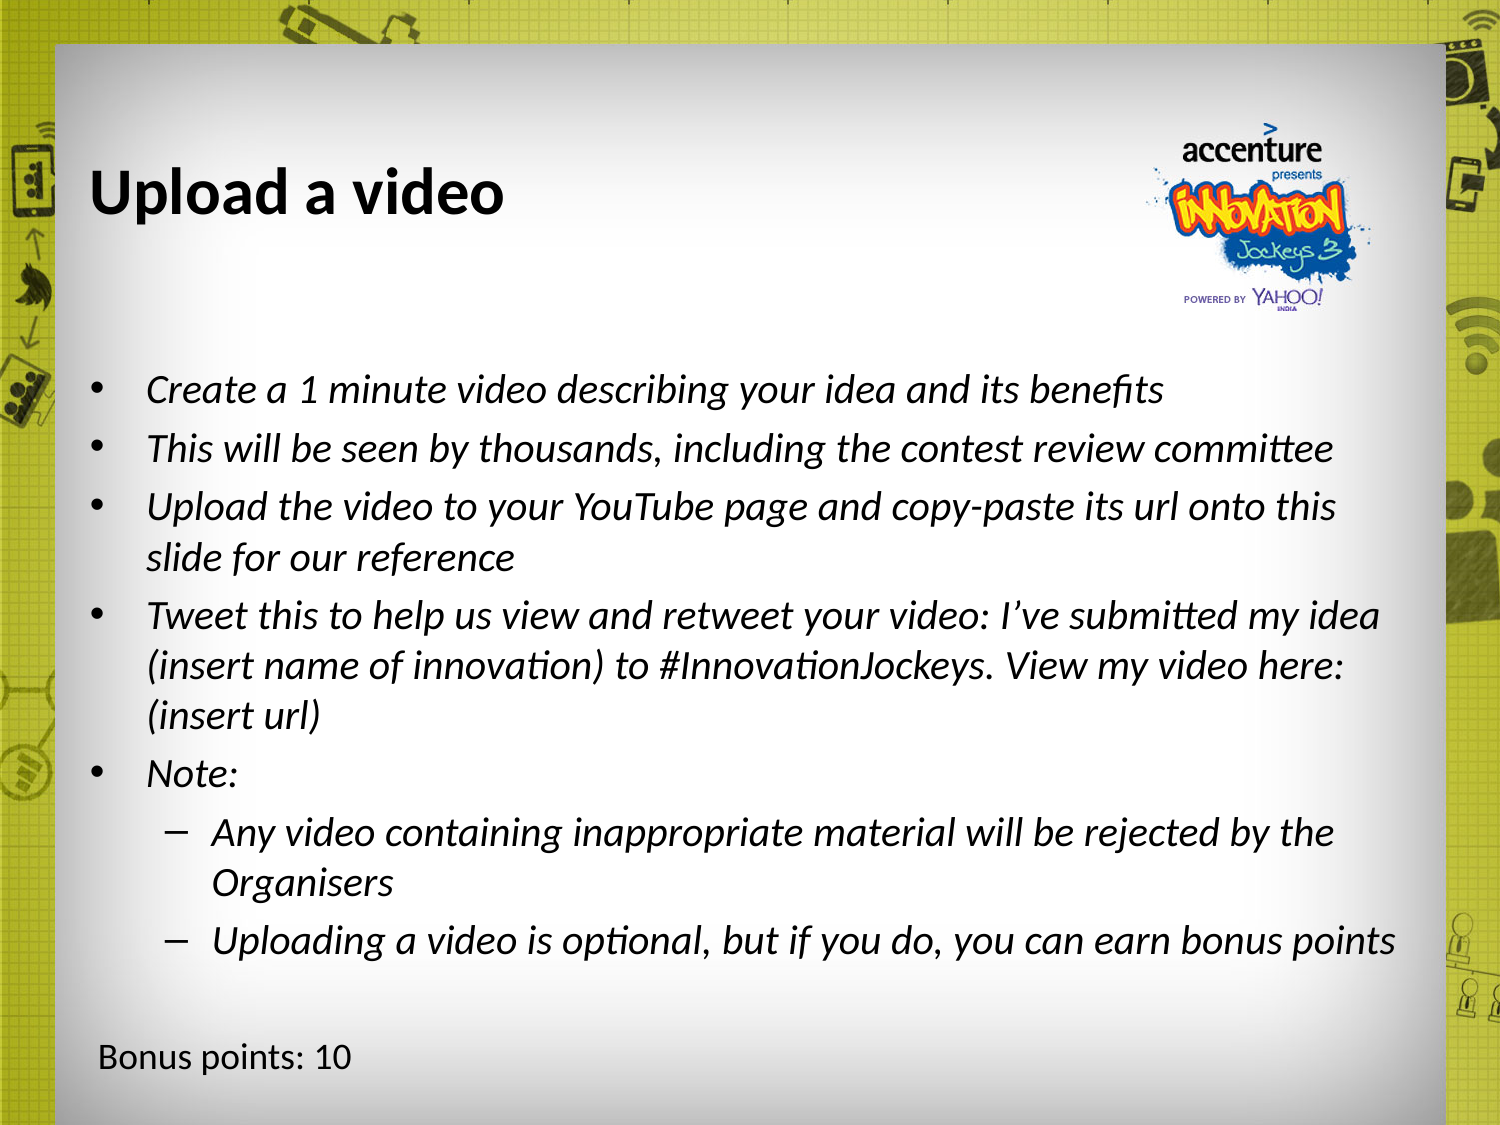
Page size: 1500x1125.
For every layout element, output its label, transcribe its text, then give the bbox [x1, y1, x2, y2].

title Upload a video [75, 140, 1113, 350]
list Create a 1 minute video describing your idea and its benefits This will be seen by thousands, including the contest review committee Upload the video to your YouTube page and copy-paste its url onto this slide for our reference Tweet this to help us view and retweet your video: I’ve submitted my idea (insert name of innovation) to #InnovationJockeys. View my video here: (insert url) Note: Any video containing inappropriate material will be rejected by the Organisers Uploading a video is optional, but if you do, you can earn bonus points [75, 354, 1425, 1098]
text_box Bonus points: 10 [83, 1024, 376, 1085]
picture [0, 0, 1500, 1125]
